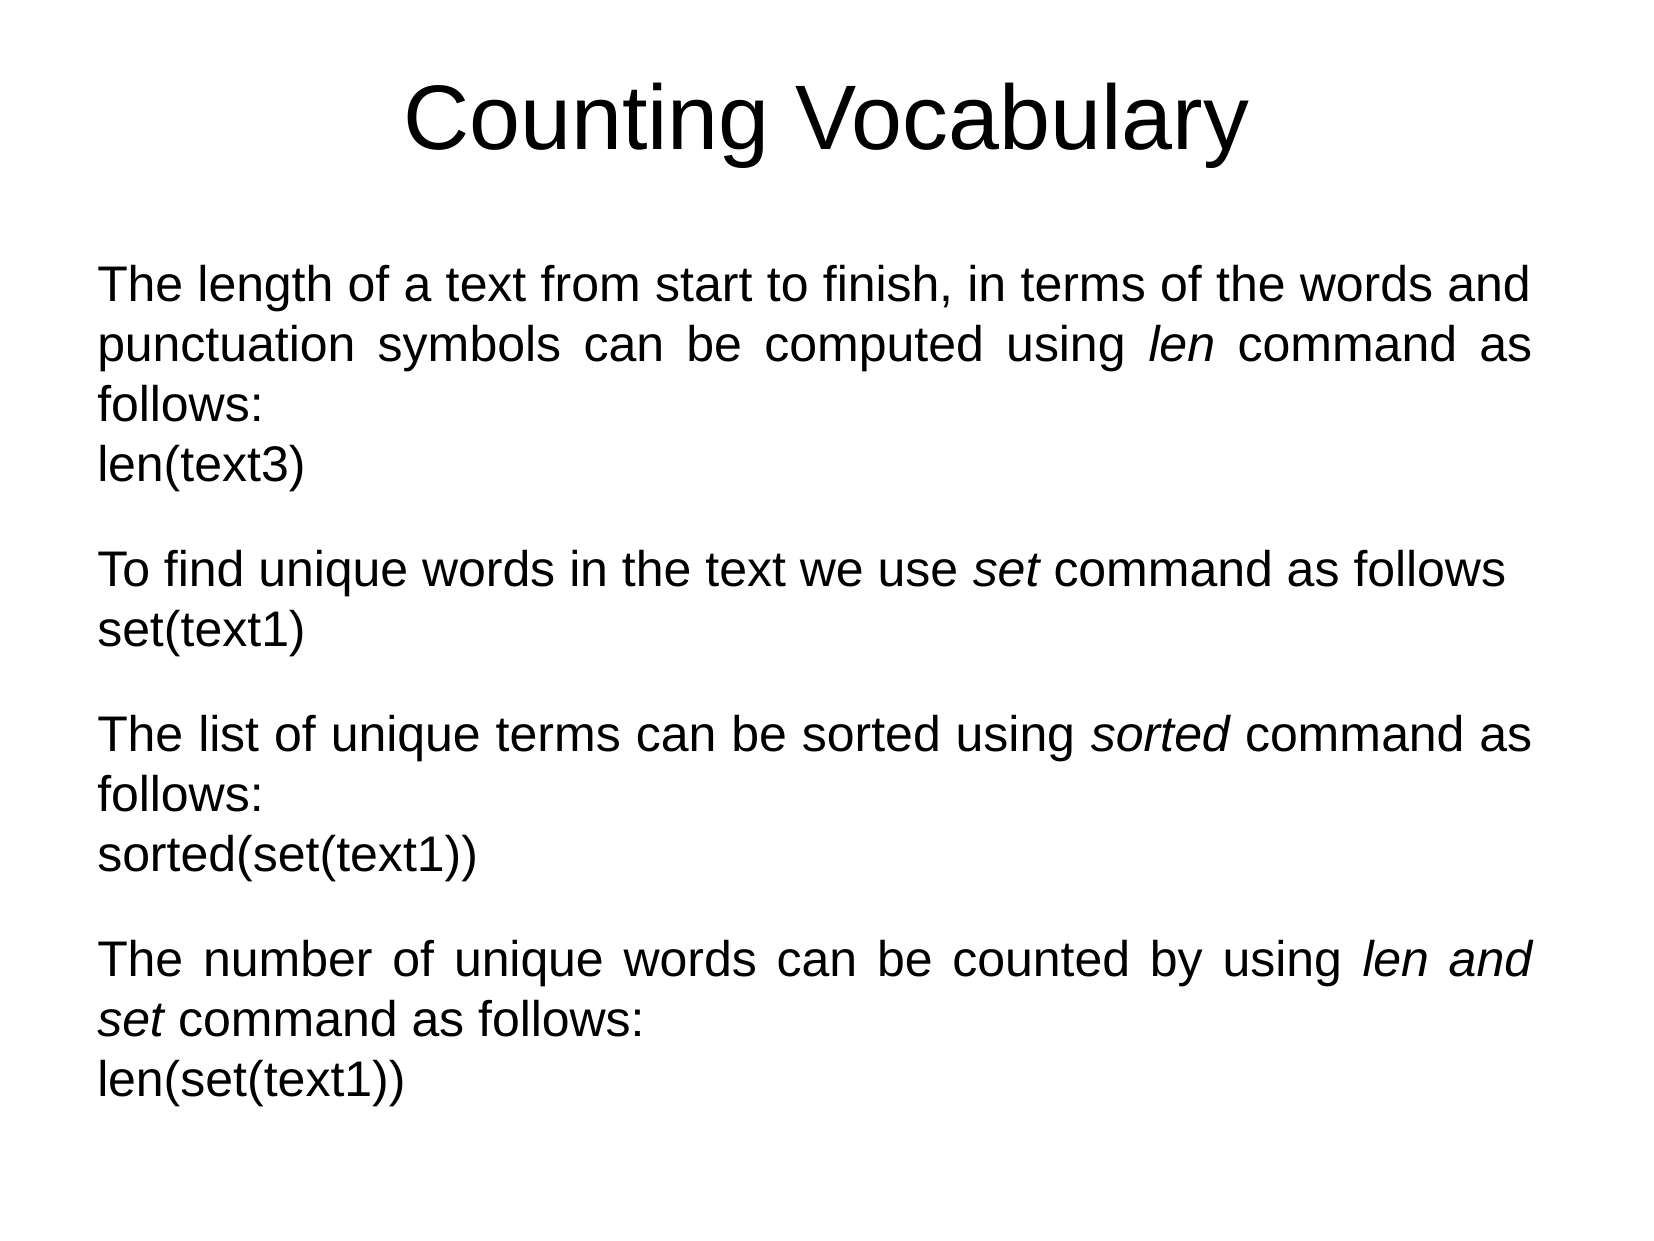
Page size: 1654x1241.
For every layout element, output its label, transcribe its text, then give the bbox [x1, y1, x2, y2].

text_box Counting Vocabulary [82, 49, 1571, 177]
text_box The length of a text from start to finish, in terms of the words and punctuation symbols can be computed using len command as follows: len(text3) To find unique words in the text we use set command as follows set(text1) The list of unique terms can be sorted using sorted command as follows: sorted(set(text1)) The number of unique words can be counted by using len and set command as follows: len(set(text1)) [82, 243, 1547, 484]
